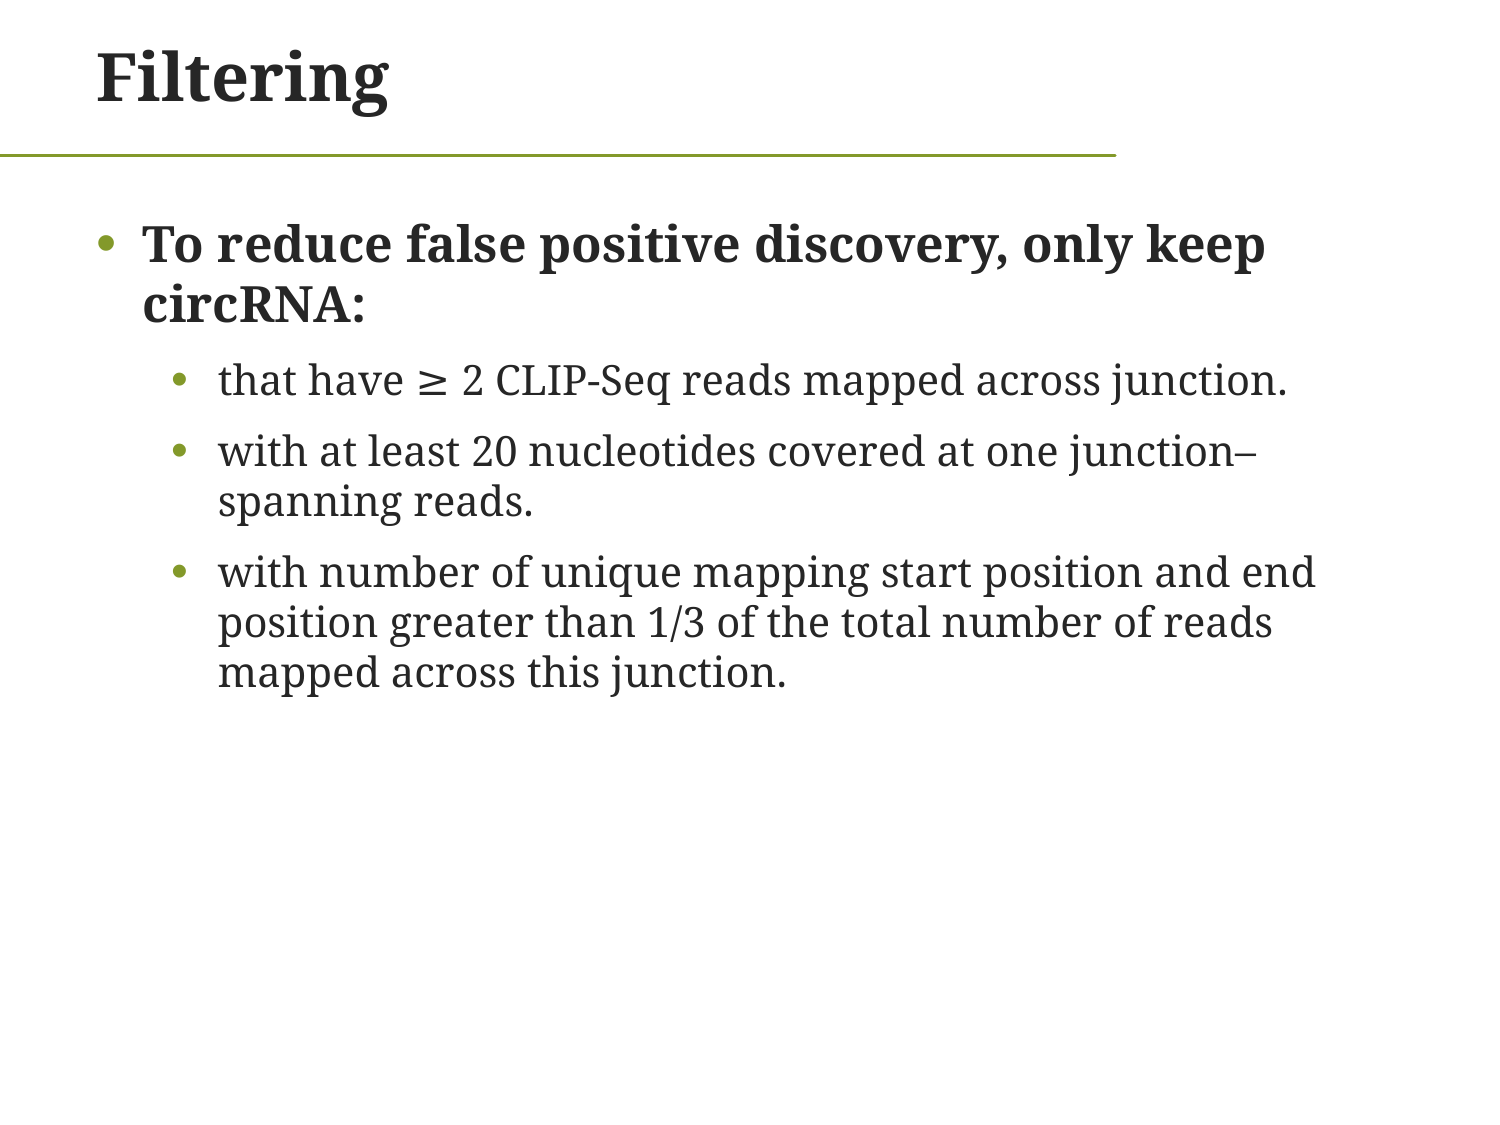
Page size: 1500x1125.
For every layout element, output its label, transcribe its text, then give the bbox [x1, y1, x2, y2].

list To reduce false positive discovery, only keep circRNA: that have ≥ 2 CLIP-Seq reads mapped across junction. with at least 20 nucleotides covered at one junction–spanning reads. with number of unique mapping start position and end position greater than 1/3 of the total number of reads mapped across this junction. [81, 205, 1427, 1042]
title Filtering [81, 12, 1116, 138]
